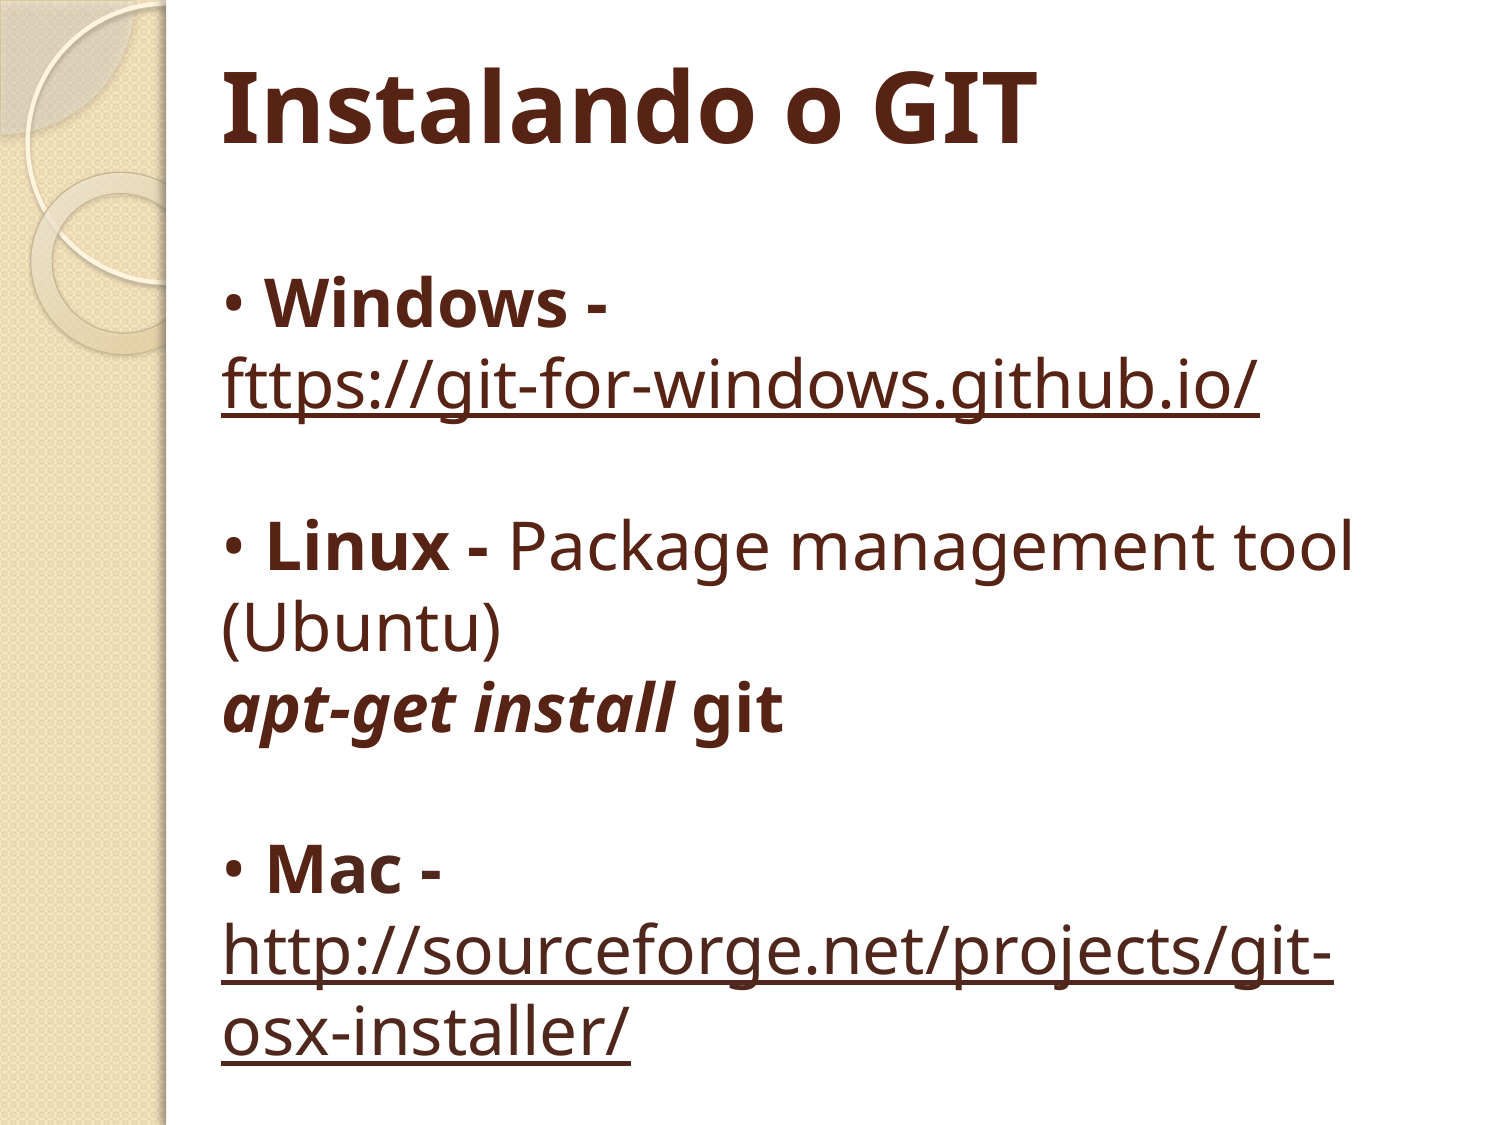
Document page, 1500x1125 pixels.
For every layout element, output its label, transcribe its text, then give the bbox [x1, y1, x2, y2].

title Instalando o GIT • Windows - fttps://git-for-windows.github.io/ • Linux - Package management tool (Ubuntu) apt-get install git • Mac - http://sourceforge.net/projects/git-osx-installer/ [206, 30, 1471, 1083]
